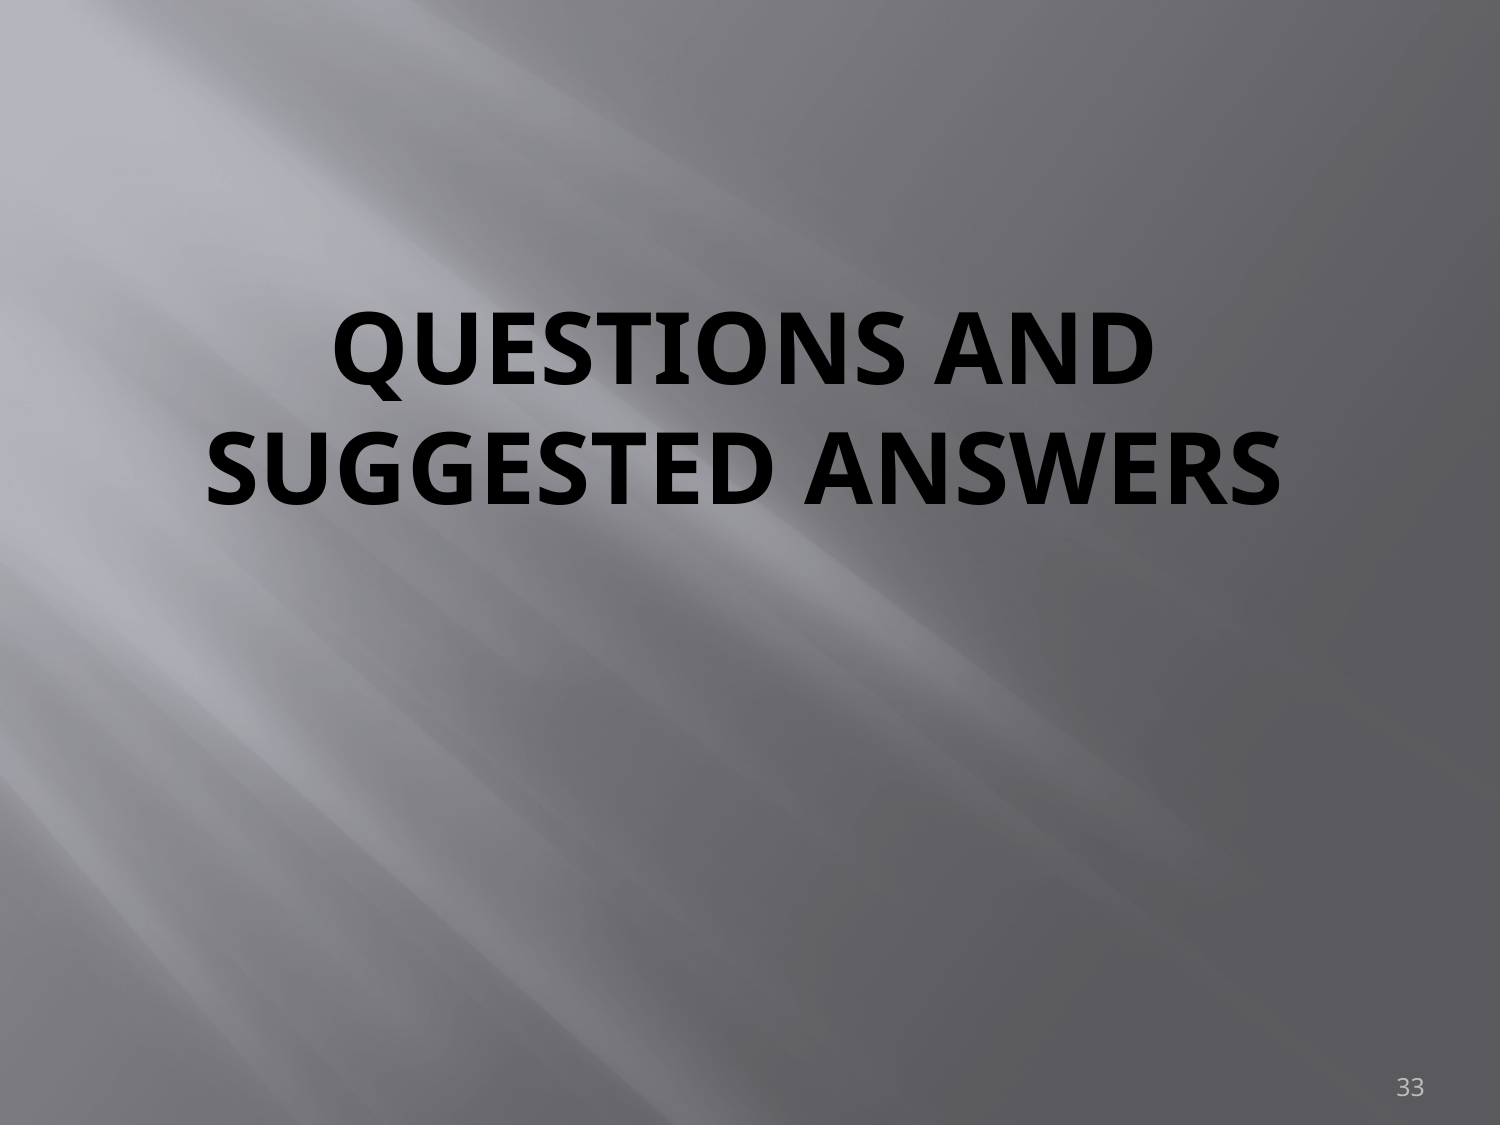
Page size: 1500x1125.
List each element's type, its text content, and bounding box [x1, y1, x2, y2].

slide_number 33 [1299, 1052, 1425, 1113]
title Questions and Suggested Answers [69, 224, 1420, 525]
